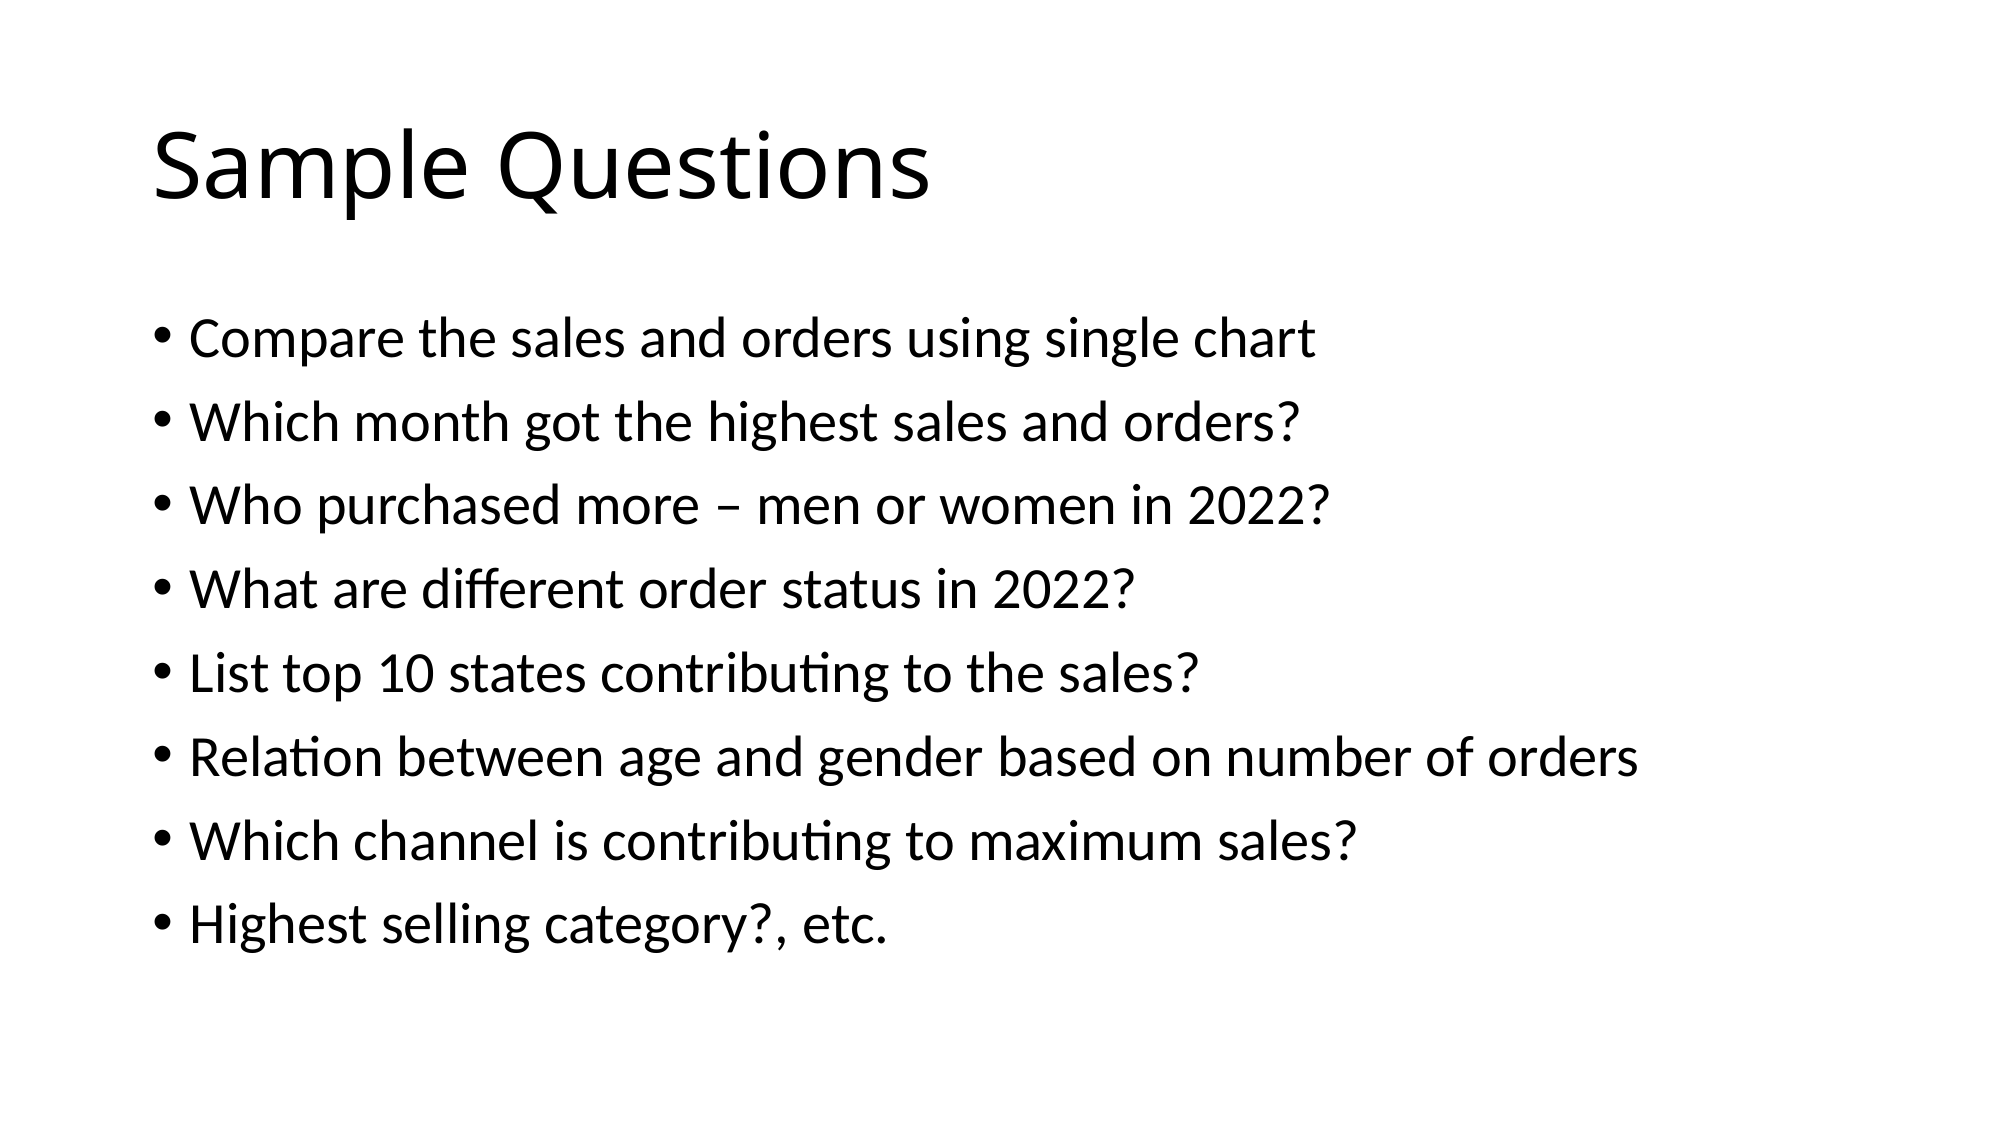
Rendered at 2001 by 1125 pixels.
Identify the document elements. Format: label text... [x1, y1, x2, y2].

title Sample Questions [137, 59, 1863, 278]
list Compare the sales and orders using single chart Which month got the highest sales and orders? Who purchased more – men or women in 2022? What are different order status in 2022? List top 10 states contributing to the sales? Relation between age and gender based on number of orders Which channel is contributing to maximum sales? Highest selling category?, etc. [137, 299, 1863, 1014]
